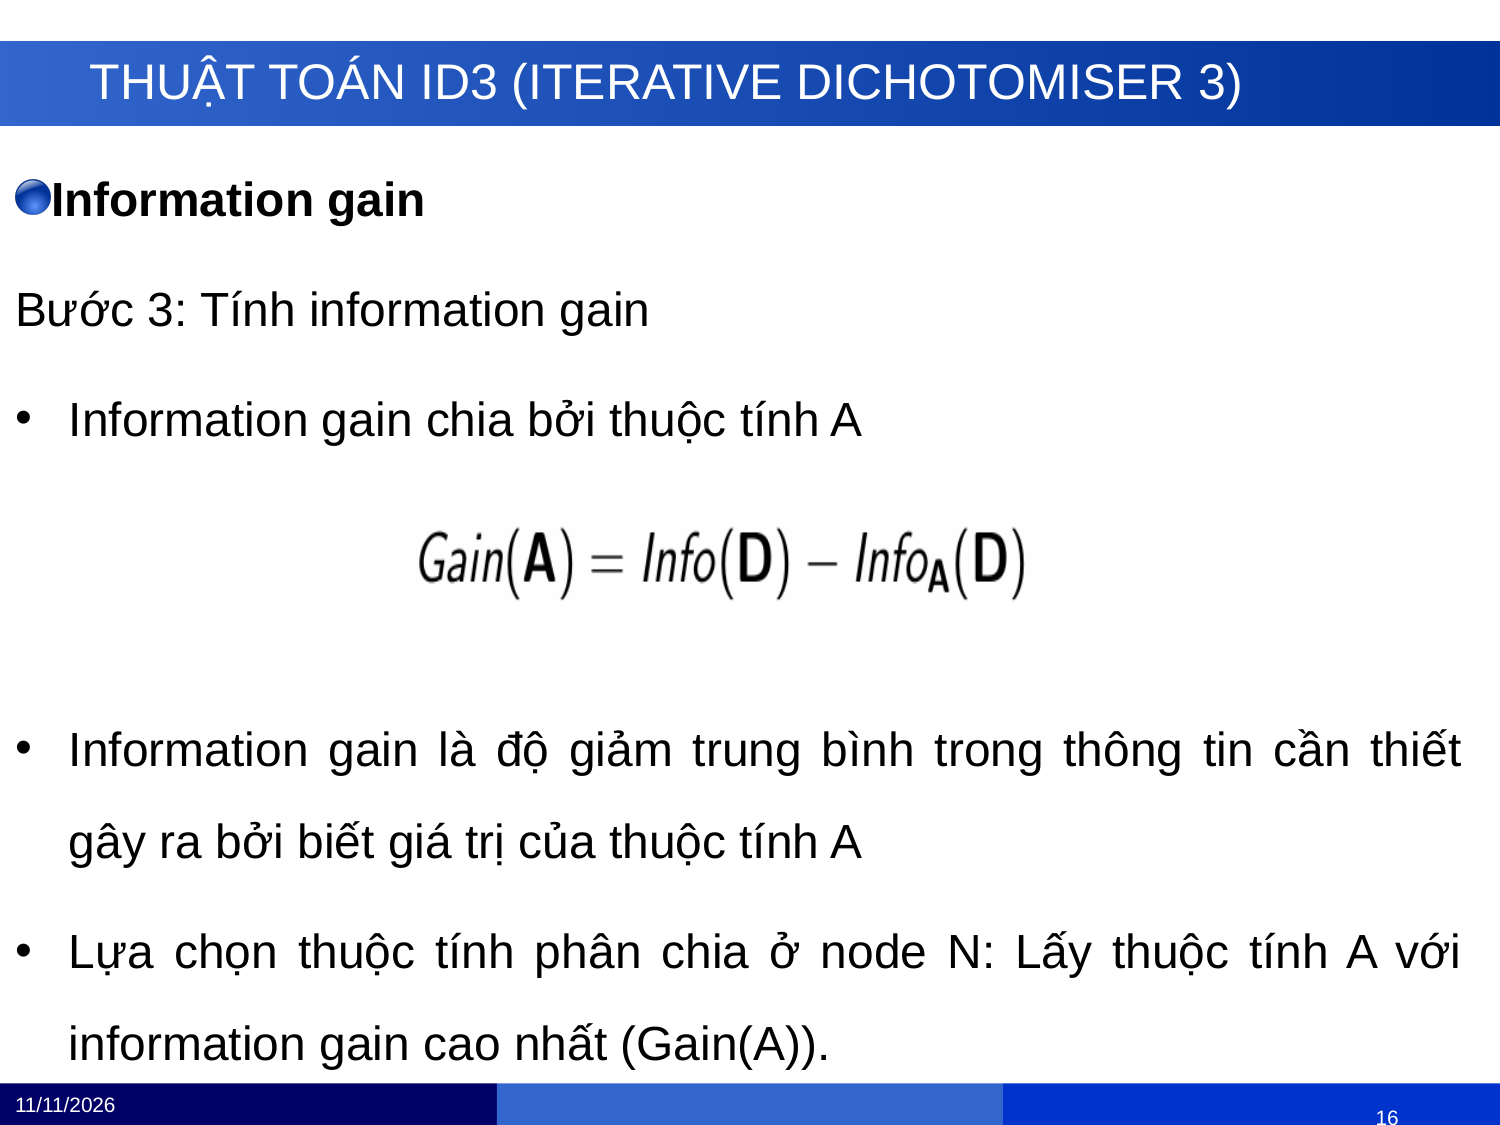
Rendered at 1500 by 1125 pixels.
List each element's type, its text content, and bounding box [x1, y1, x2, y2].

picture [15, 179, 51, 215]
picture [374, 466, 1093, 641]
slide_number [0, 1083, 496, 1125]
title THUẬT TOÁN ID3 (ITERATIVE DICHOTOMISER 3) [0, 41, 1500, 126]
footer [496, 1083, 1003, 1125]
list Information gain Bước 3: Tính information gain Information gain chia bởi thuộc tính A Information gain là độ giảm trung bình trong thông tin cần thiết gây ra bởi biết giá trị của thuộc tính A Lựa chọn thuộc tính phân chia ở node N: Lấy thuộc tính A với information gain cao nhất (Gain(A)). [0, 126, 1480, 1083]
slide_number 15 [1003, 1083, 1500, 1125]
